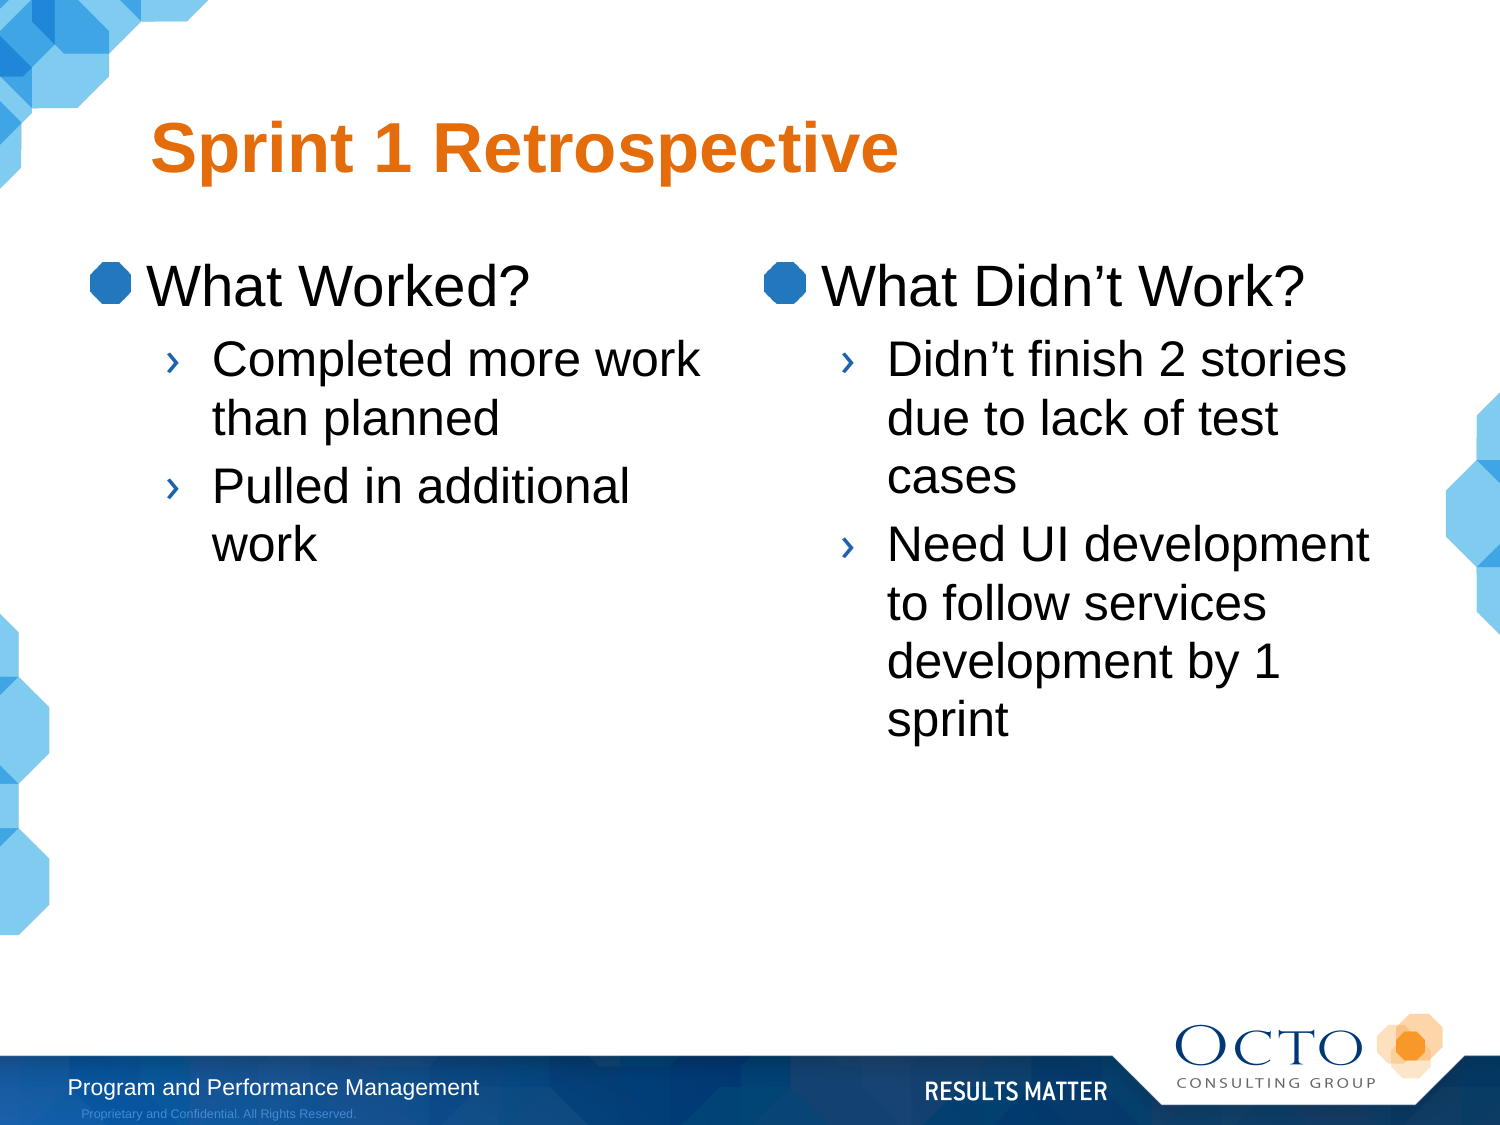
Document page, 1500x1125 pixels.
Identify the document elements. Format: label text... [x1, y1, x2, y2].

text_box What Didn’t Work? Didn’t finish 2 stories due to lack of test cases Need UI development to follow services development by 1 sprint [749, 244, 1386, 983]
list What Worked? Completed more work than planned Pulled in additional work [75, 244, 749, 983]
title Sprint 1 Retrospective [75, 74, 1425, 226]
picture [0, 0, 1500, 1125]
